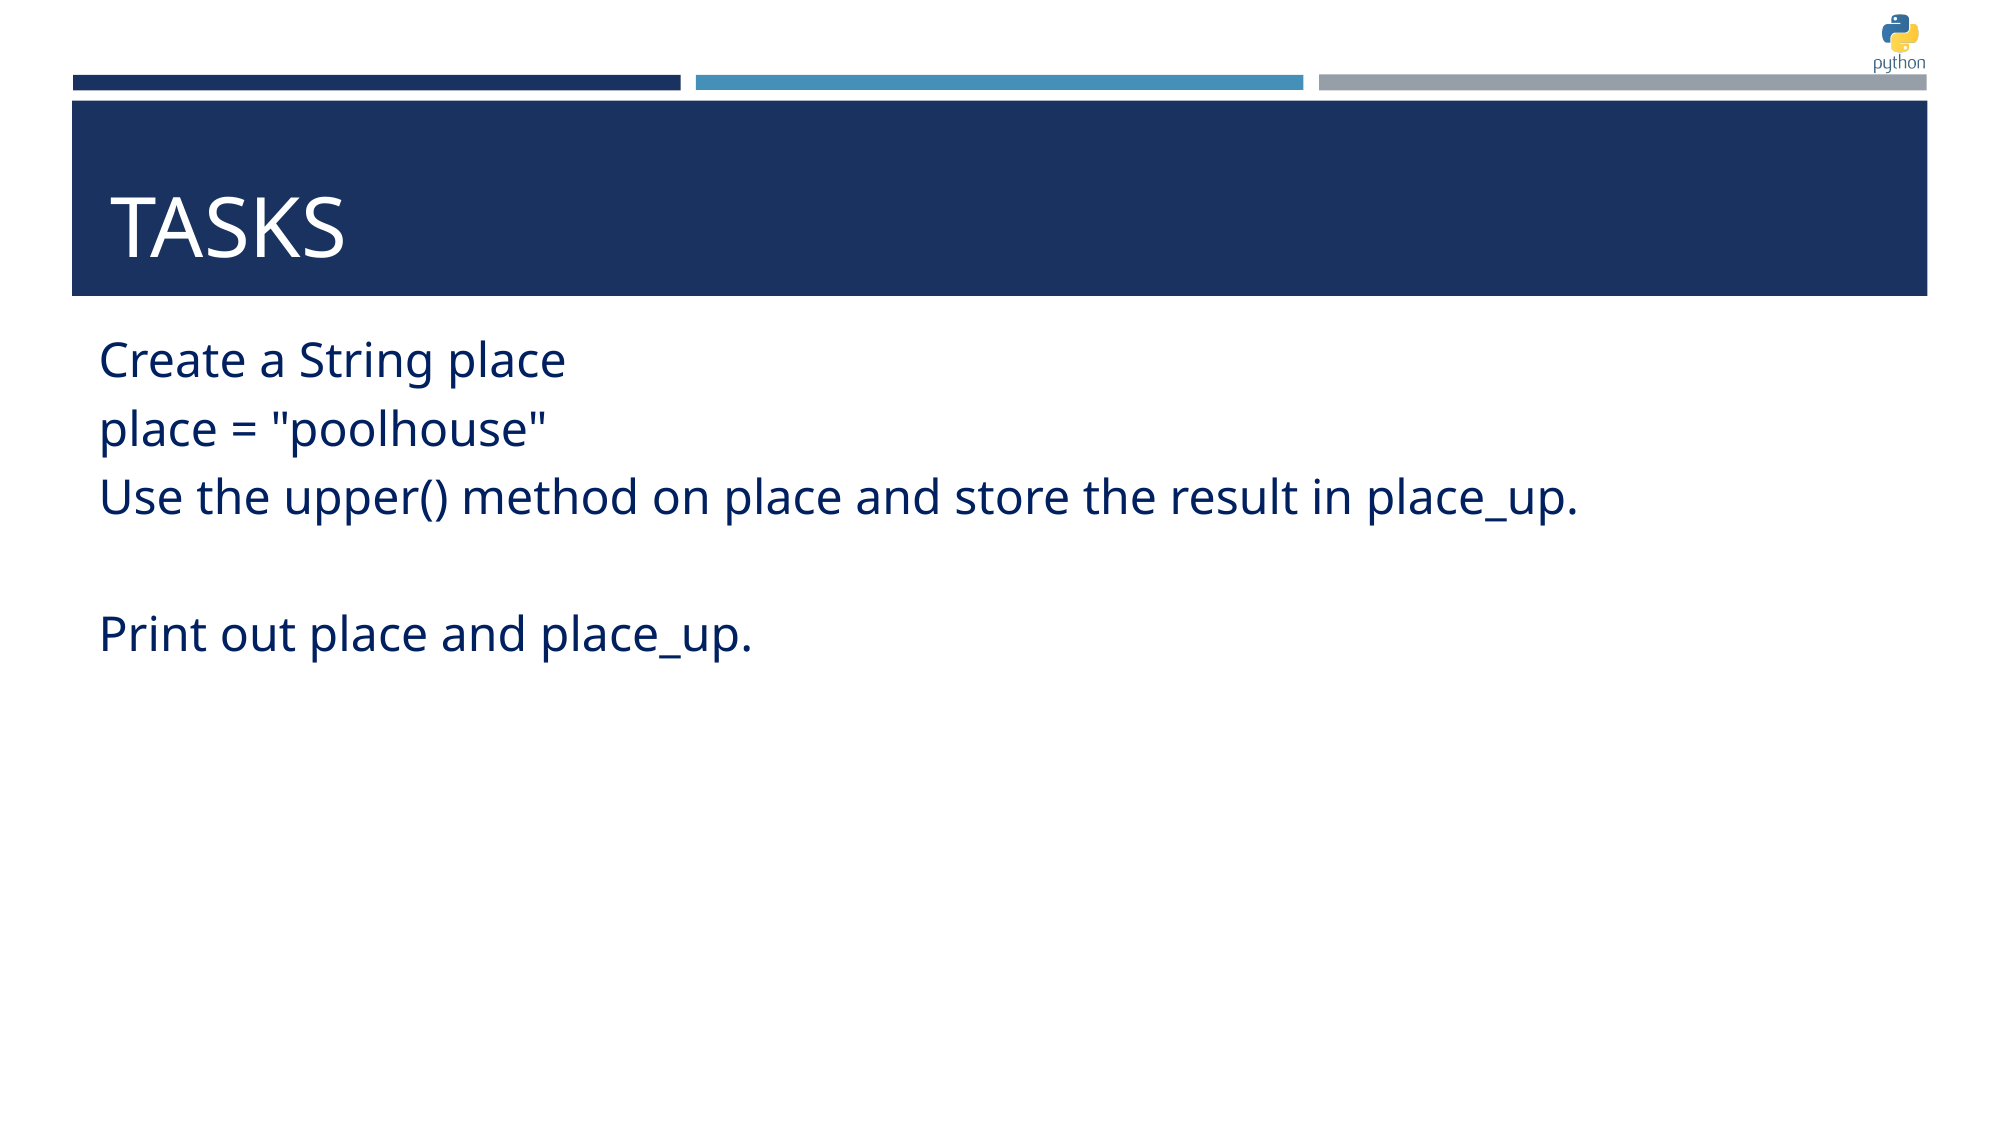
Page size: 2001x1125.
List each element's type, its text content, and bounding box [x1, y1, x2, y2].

list Create a String place place = "poolhouse" Use the upper() method on place and store the result in place_up. Print out place and place_up. [83, 321, 1893, 680]
picture [1836, 13, 1963, 76]
title TASKS [95, 155, 1905, 282]
